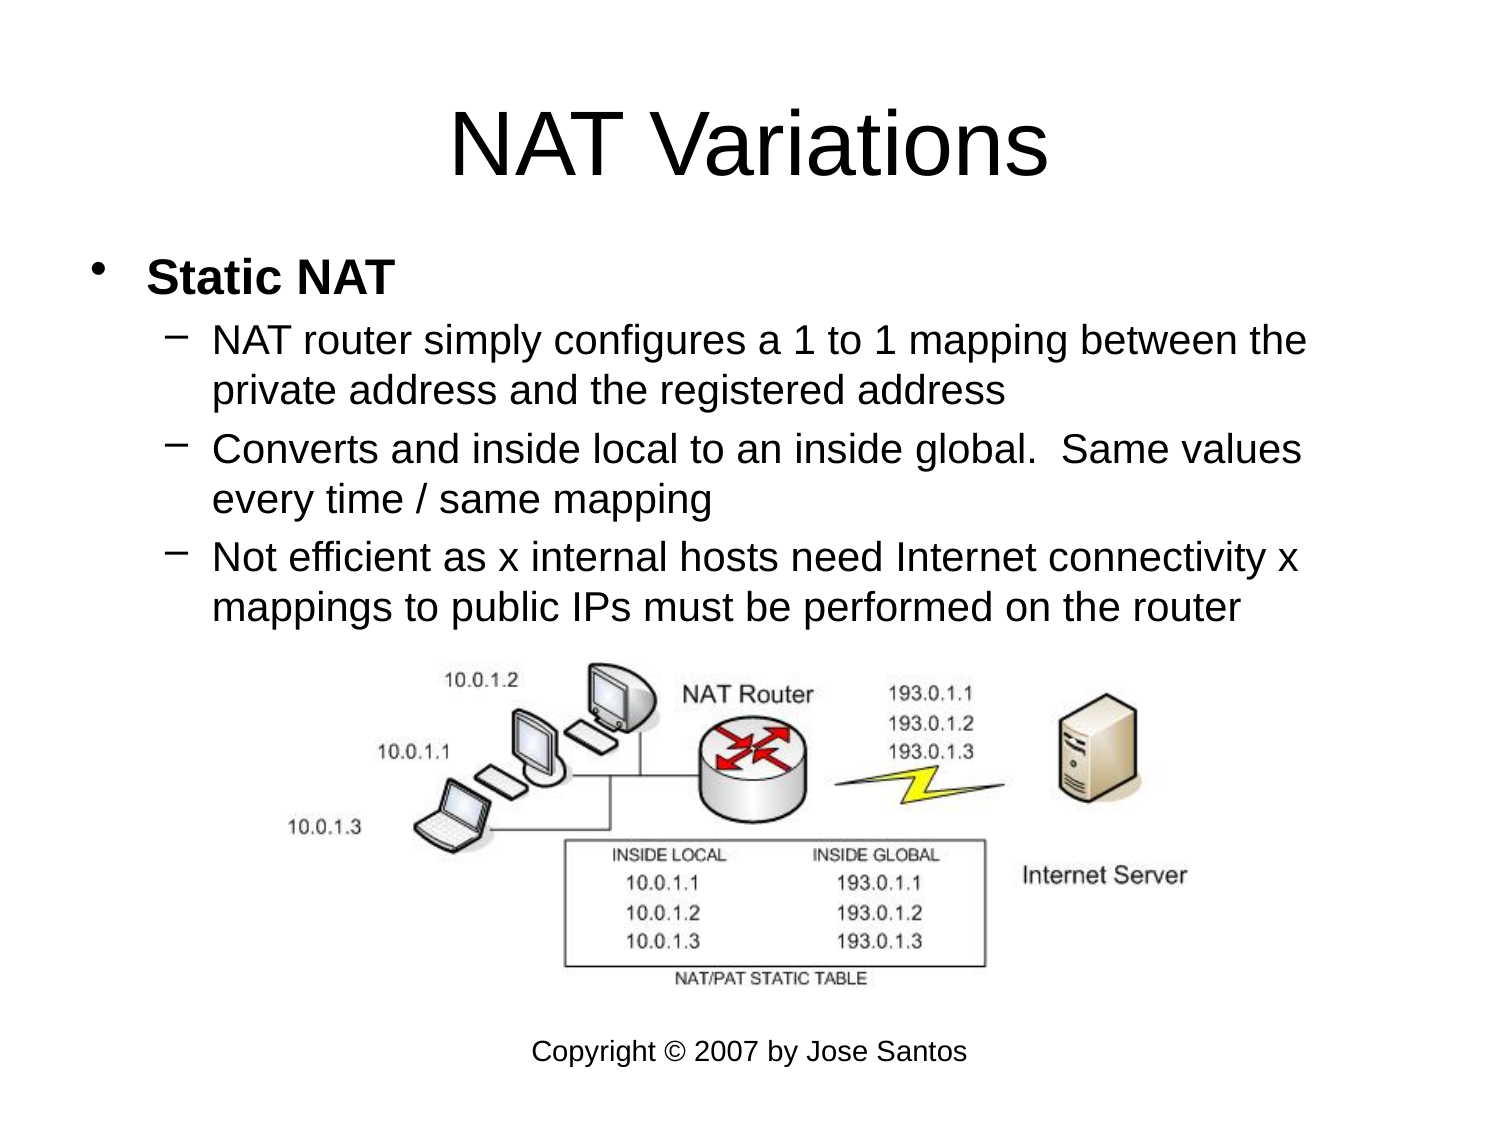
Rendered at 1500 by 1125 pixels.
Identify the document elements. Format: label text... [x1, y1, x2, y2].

footer Copyright © 2007 by Jose Santos [512, 1024, 988, 1103]
list Static NAT NAT router simply configures a 1 to 1 mapping between the private address and the registered address Converts and inside local to an inside global. Same values every time / same mapping Not efficient as x internal hosts need Internet connectivity x mappings to public IPs must be performed on the router [75, 237, 1425, 980]
picture [287, 662, 1189, 991]
title NAT Variations [75, 45, 1425, 233]
